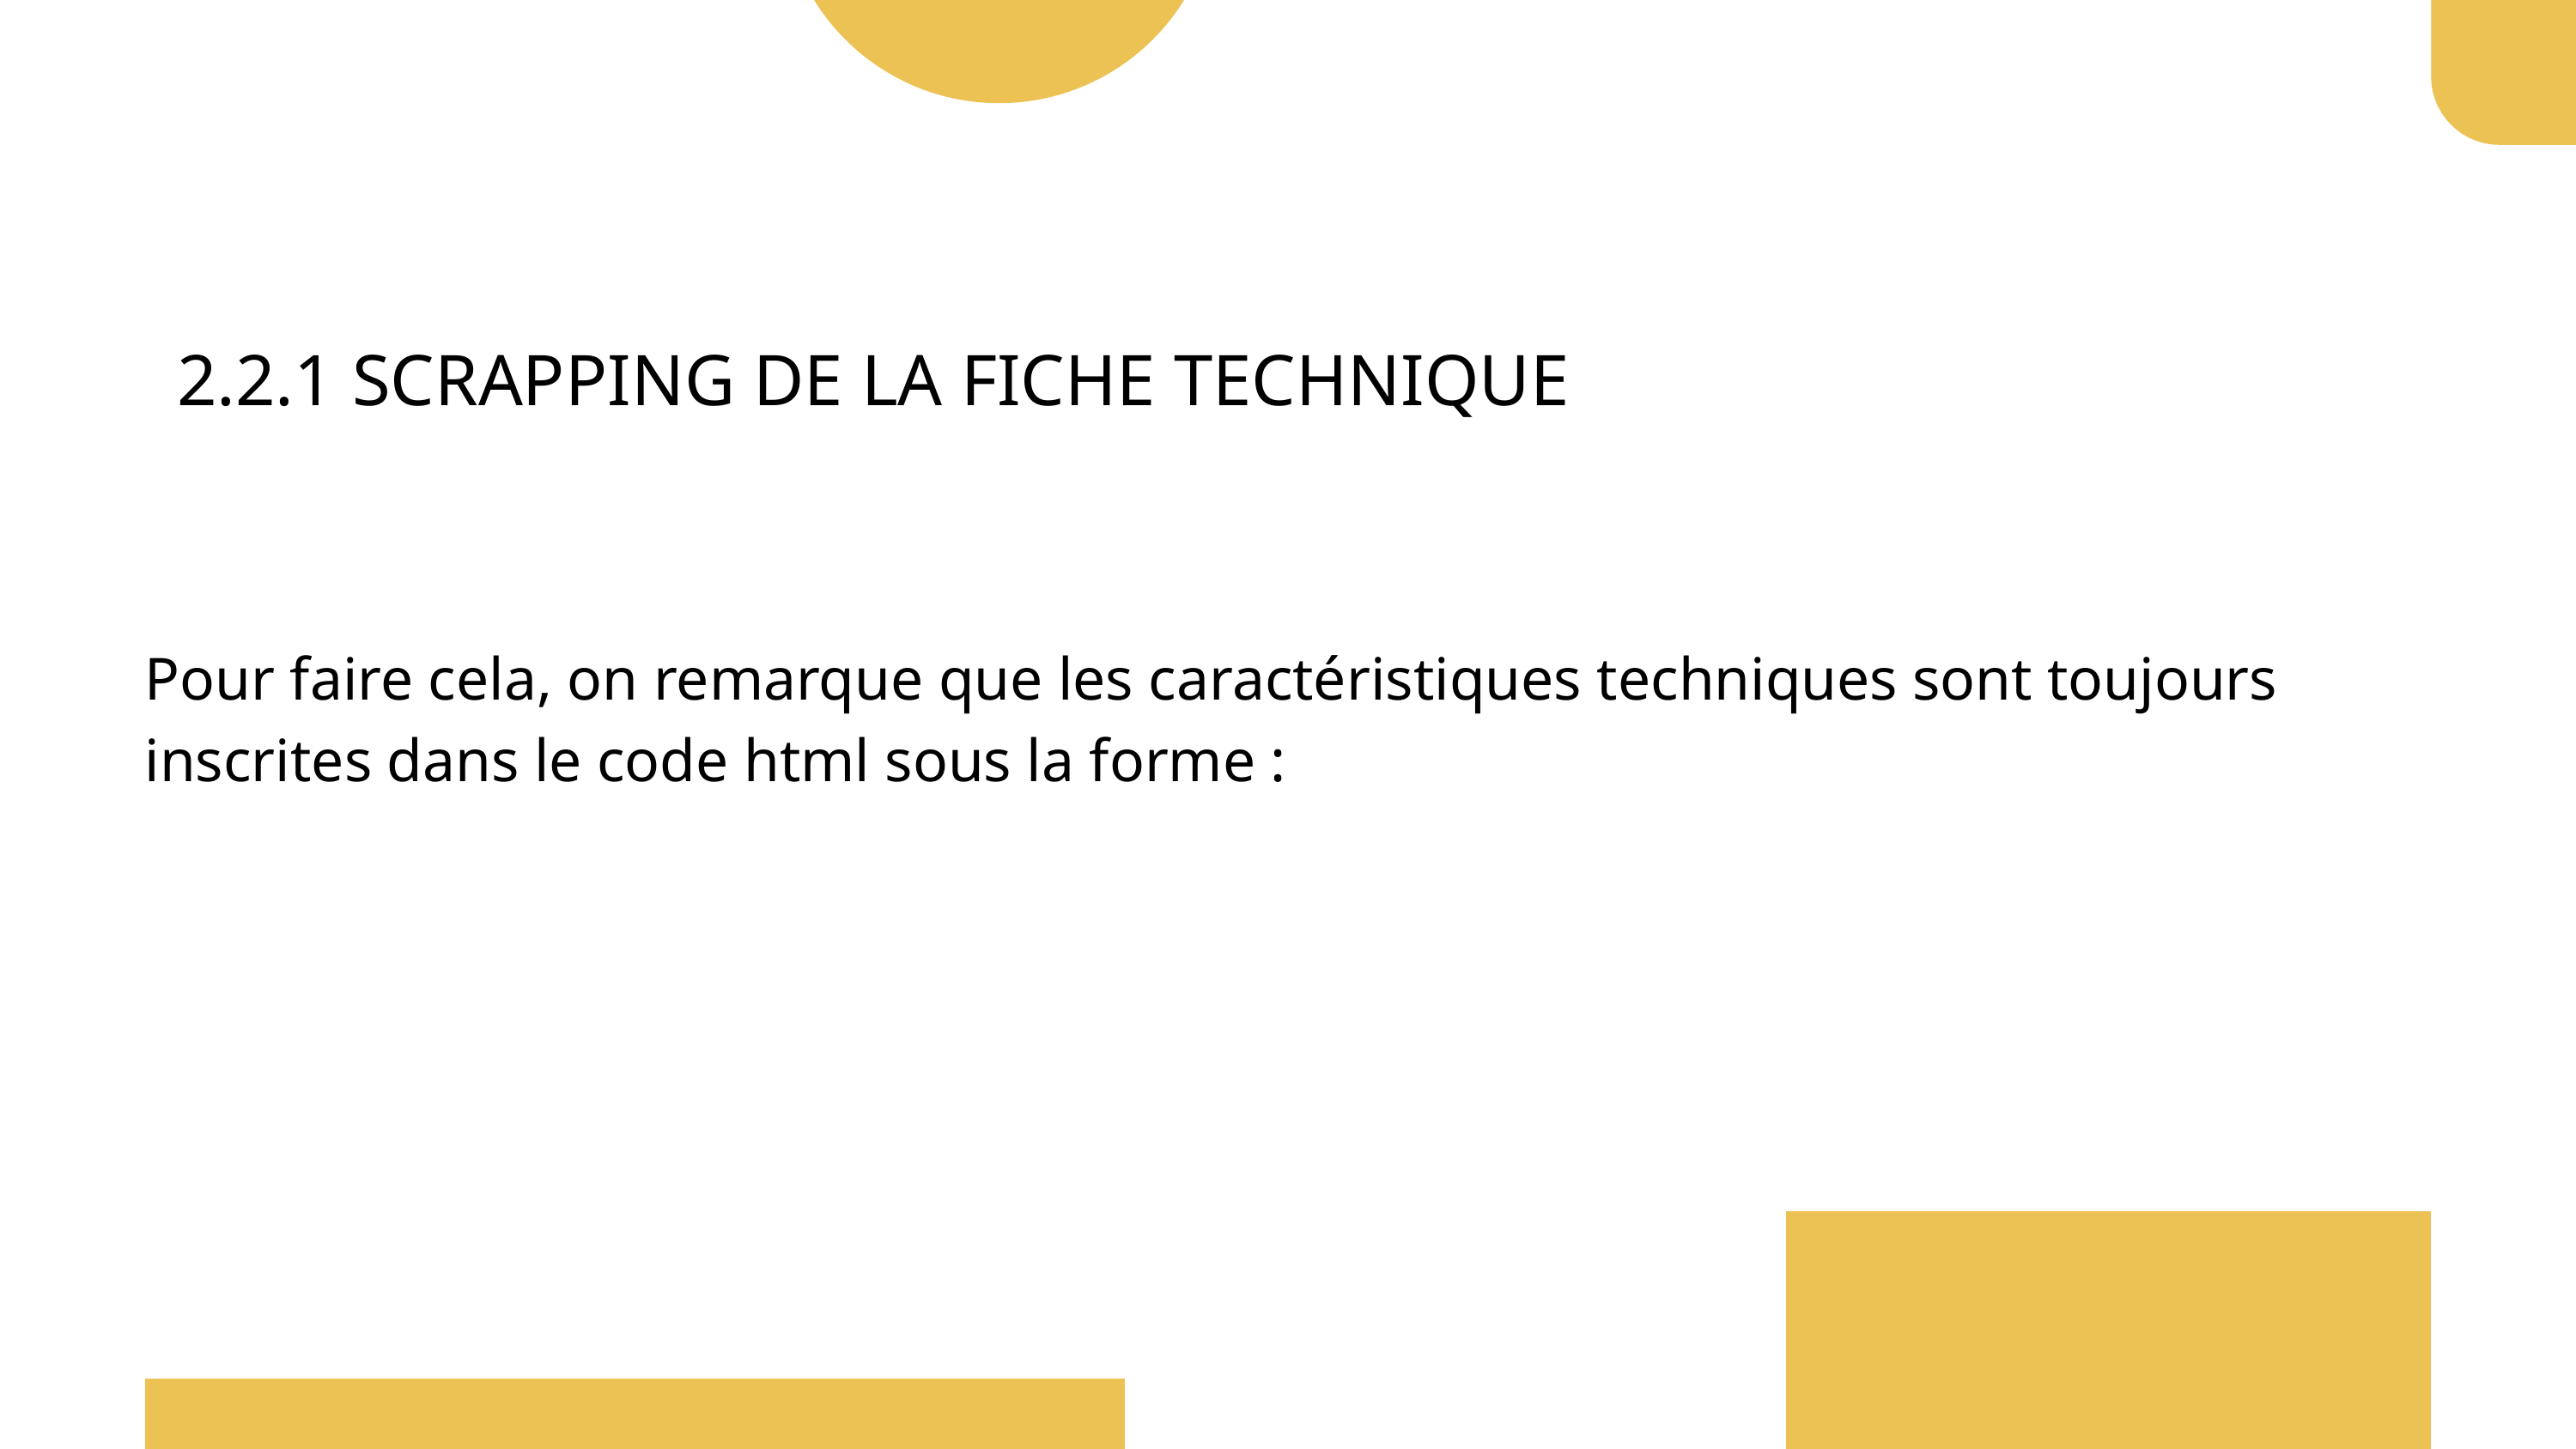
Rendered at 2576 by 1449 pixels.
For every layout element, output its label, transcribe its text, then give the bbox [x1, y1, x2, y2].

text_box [2431, 0, 2576, 145]
text_box 2.2.1 SCRAPPING DE LA FICHE TECHNIQUE [177, 321, 2399, 420]
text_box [144, 1378, 1126, 1449]
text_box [781, 0, 1217, 104]
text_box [1785, 1211, 2432, 1449]
text_box Pour faire cela, on remarque que les caractéristiques techniques sont toujours inscrites dans le code html sous la forme : [144, 630, 2435, 950]
